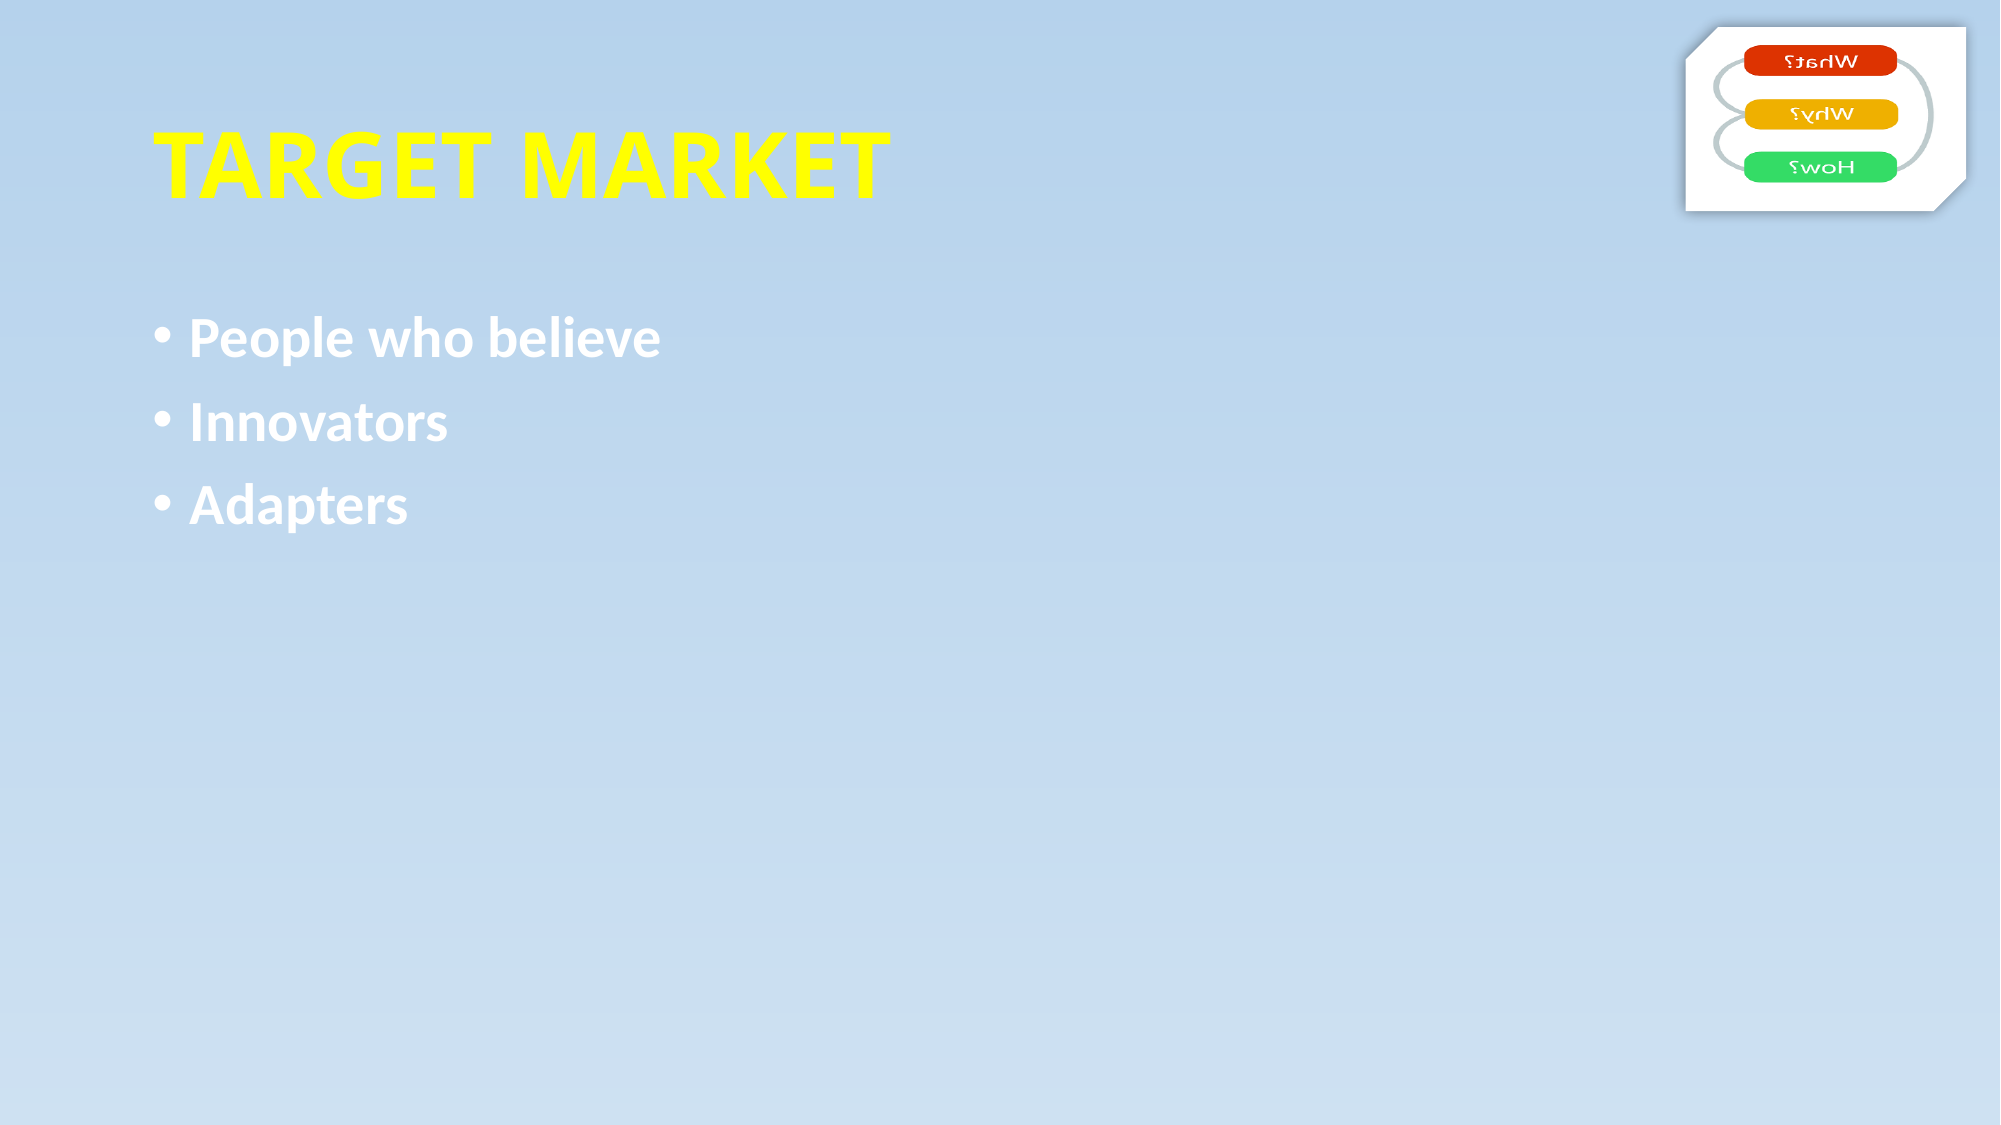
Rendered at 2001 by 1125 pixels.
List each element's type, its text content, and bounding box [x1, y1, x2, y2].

list People who believe Innovators Adapters [137, 299, 1863, 1014]
picture [1692, 34, 1959, 204]
title TARGET MARKET [137, 59, 1863, 278]
